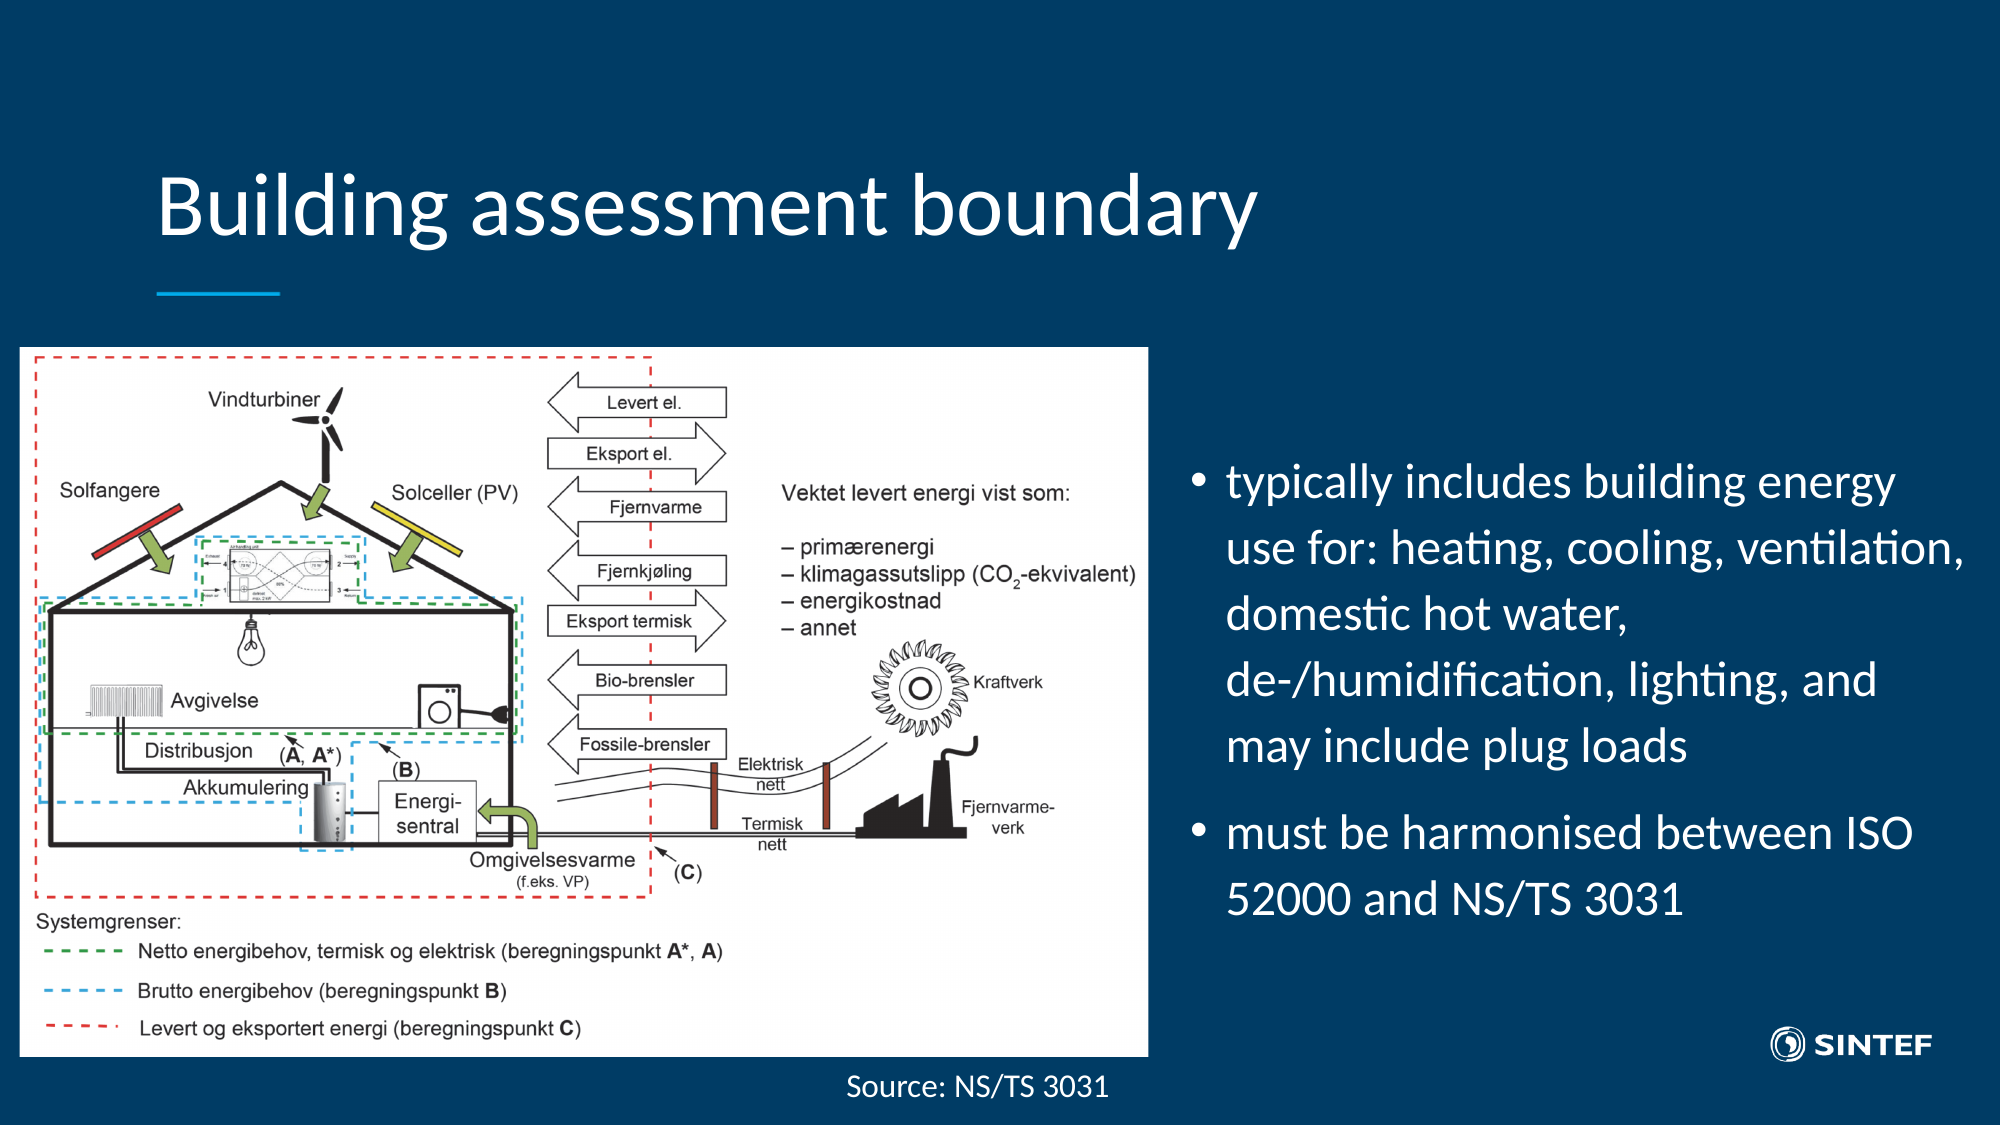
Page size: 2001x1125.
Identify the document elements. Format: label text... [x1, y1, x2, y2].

picture [1770, 1026, 1932, 1062]
list typically includes building energy use for: heating, cooling, ventilation, domestic hot water, de-/humidification, lighting, and may include plug loads must be harmonised between ISO 52000 and NS/TS 3031 [1160, 442, 1975, 981]
title Building assessment boundary [156, 145, 1634, 298]
text_box Source: NS/TS 3031 [831, 1057, 1125, 1112]
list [19, 347, 1149, 1057]
